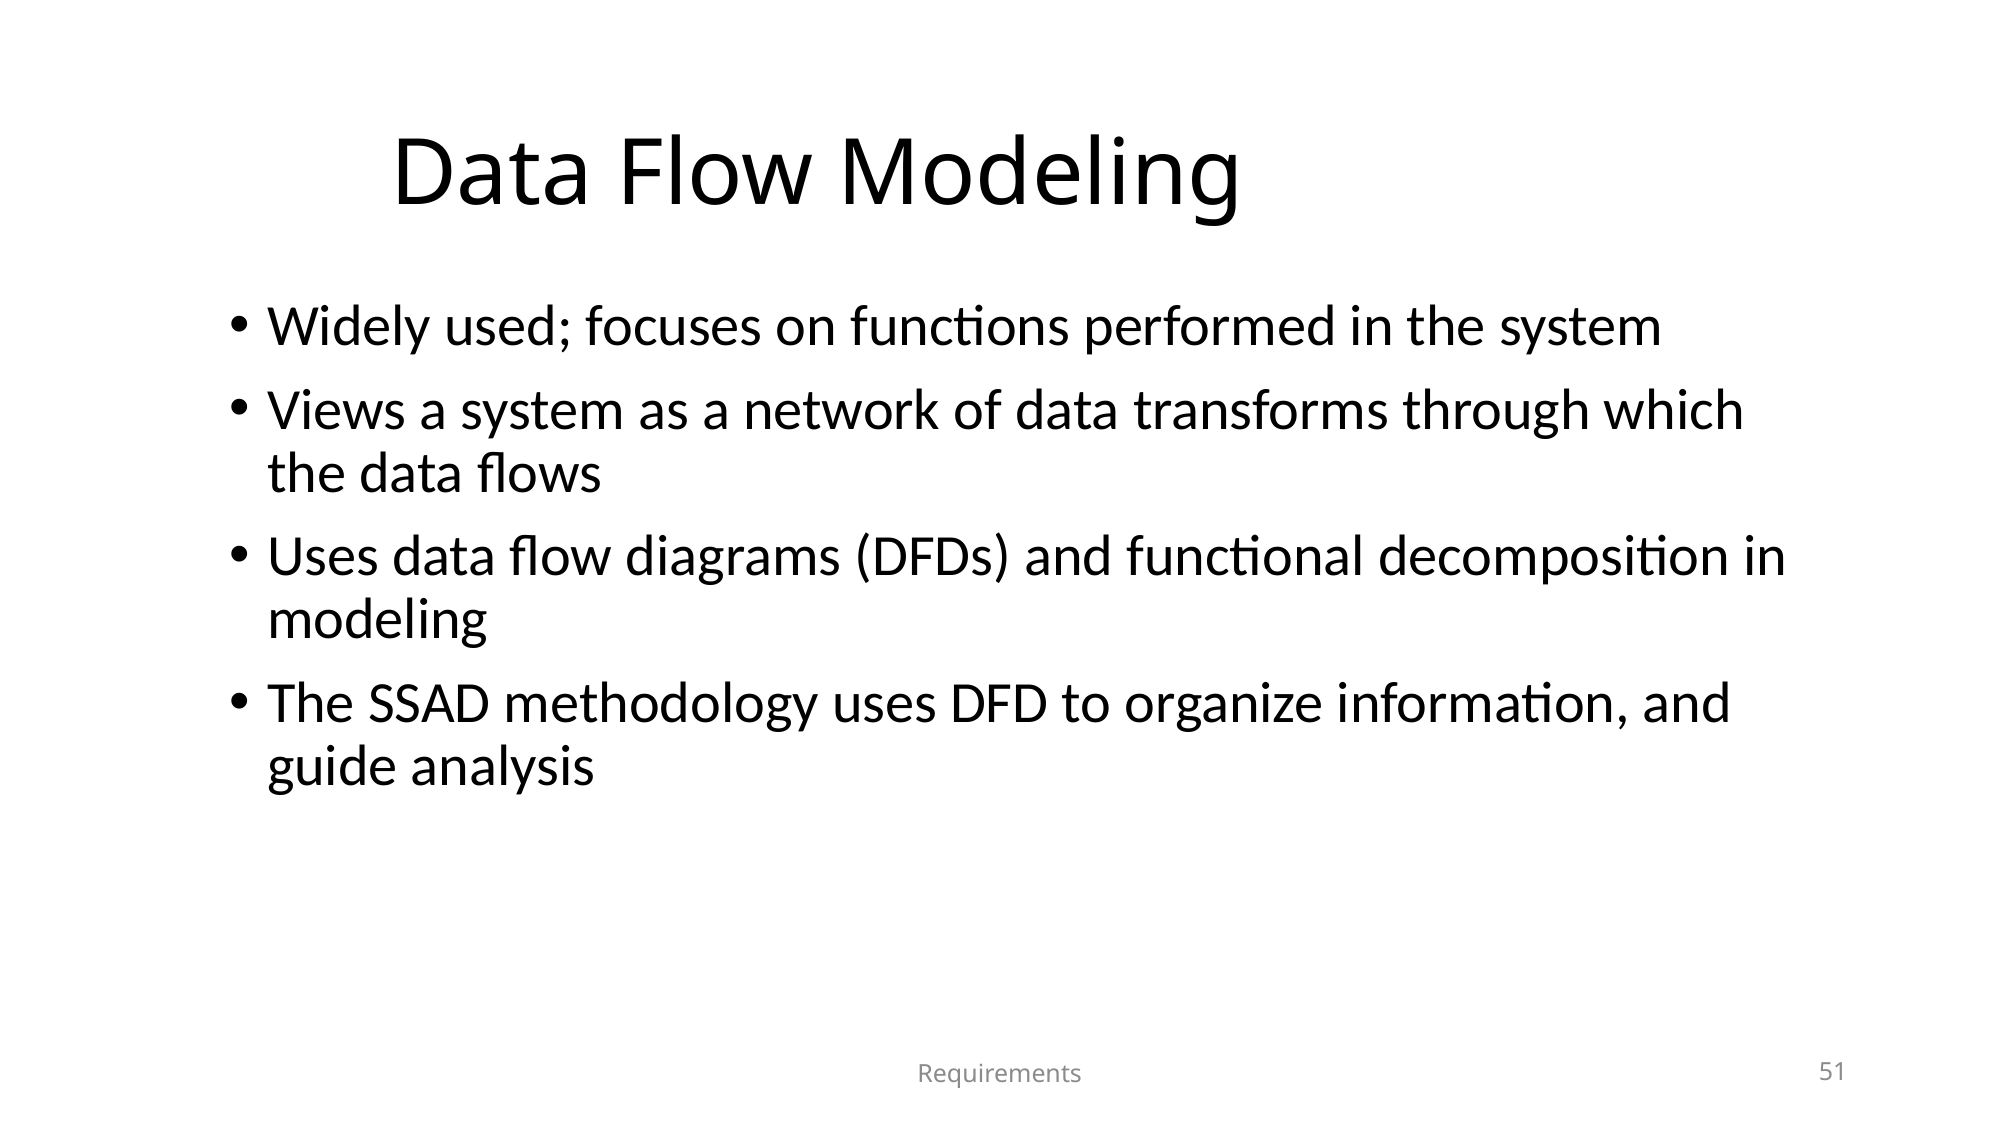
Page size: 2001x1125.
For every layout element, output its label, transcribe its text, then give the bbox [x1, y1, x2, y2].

slide_number 51 [1412, 1042, 1863, 1103]
footer Requirements [662, 1042, 1338, 1103]
title Data Flow Modeling [375, 112, 1663, 238]
list Widely used; focuses on functions performed in the system Views a system as a network of data transforms through which the data flows Uses data flow diagrams (DFDs) and functional decomposition in modeling The SSAD methodology uses DFD to organize information, and guide analysis [214, 287, 1830, 1025]
